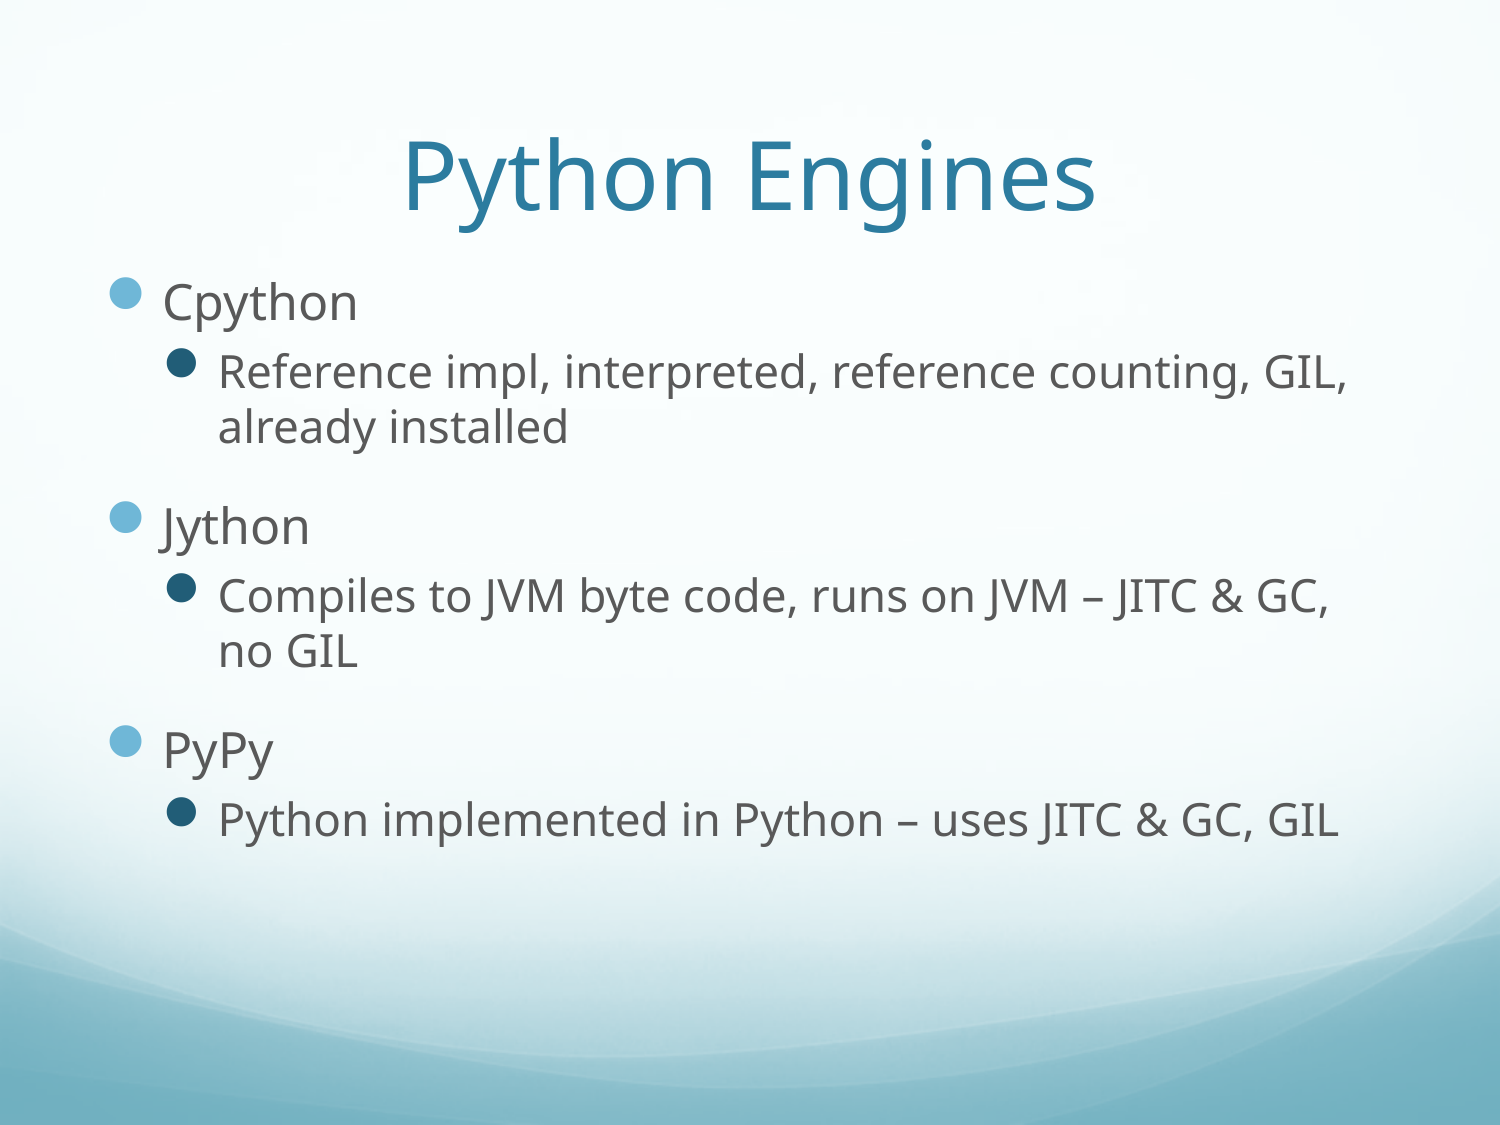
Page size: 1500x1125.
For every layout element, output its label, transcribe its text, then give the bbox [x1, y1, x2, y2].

title Python Engines [90, 17, 1410, 237]
list Cpython Reference impl, interpreted, reference counting, GIL, already installed Jython Compiles to JVM byte code, runs on JVM – JITC & GC, no GIL PyPy Python implemented in Python – uses JITC & GC, GIL [90, 262, 1410, 975]
